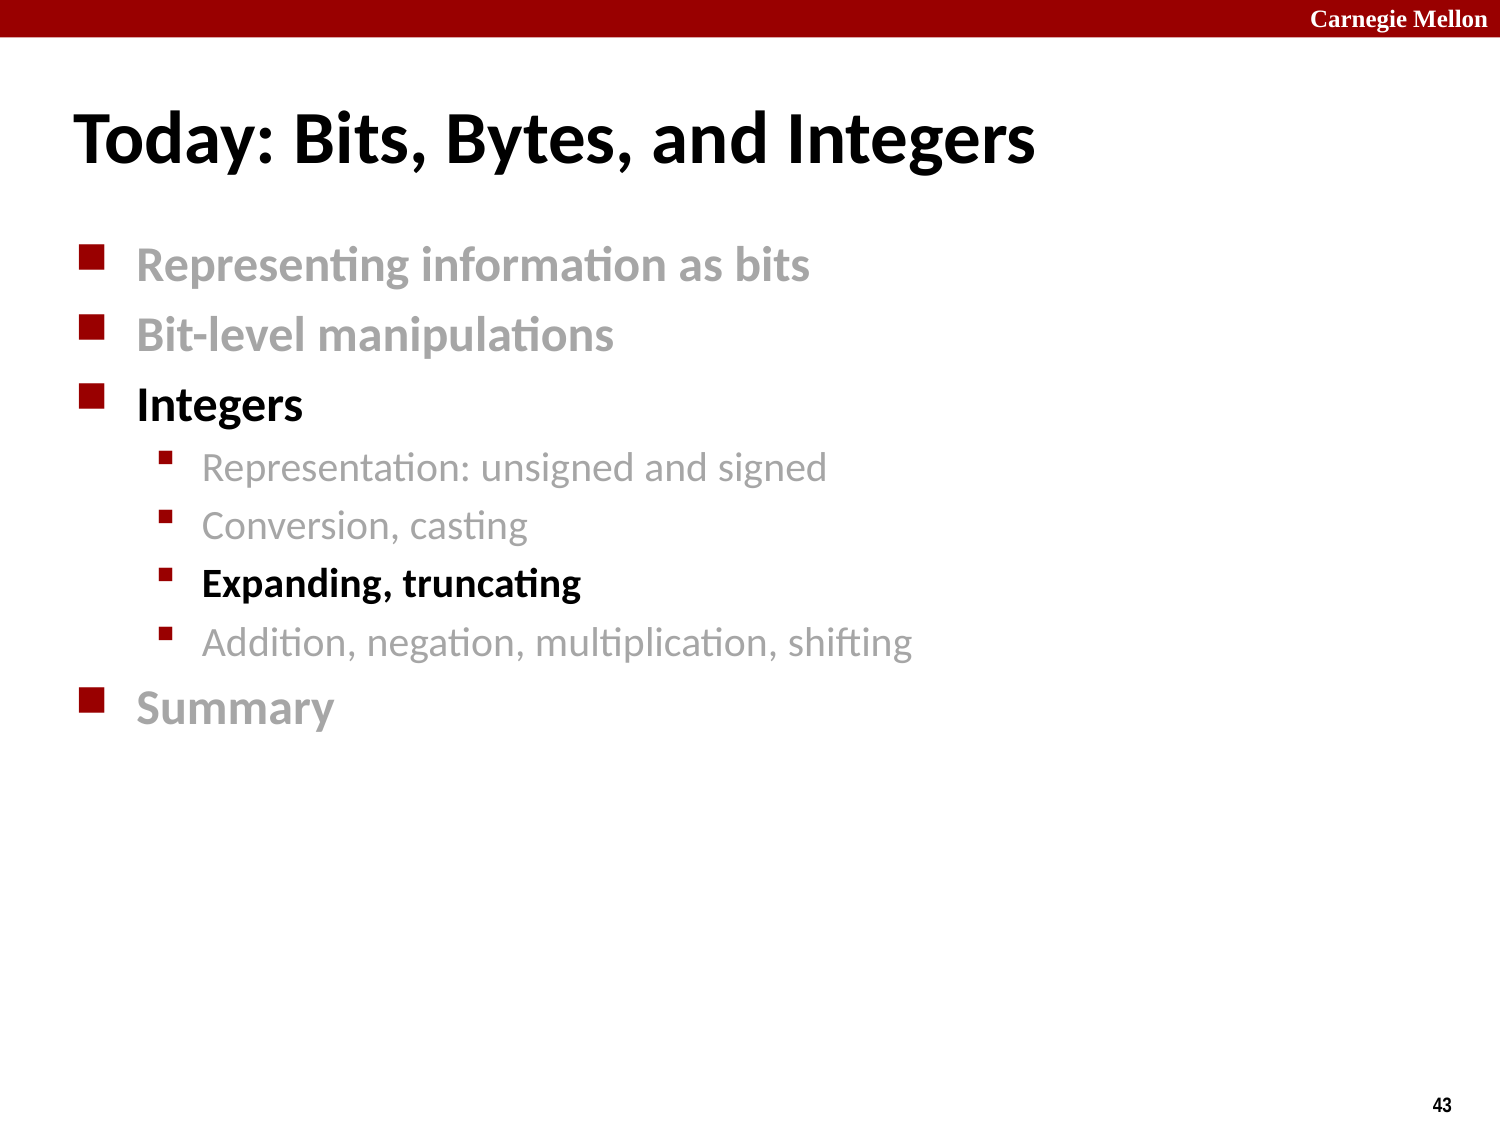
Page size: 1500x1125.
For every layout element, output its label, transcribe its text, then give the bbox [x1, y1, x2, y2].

list Representing information as bits Bit-level manipulations Integers Representation: unsigned and signed Conversion, casting Expanding, truncating Addition, negation, multiplication, shifting Summary [64, 223, 1361, 1040]
title Today: Bits, Bytes, and Integers [58, 71, 1305, 197]
